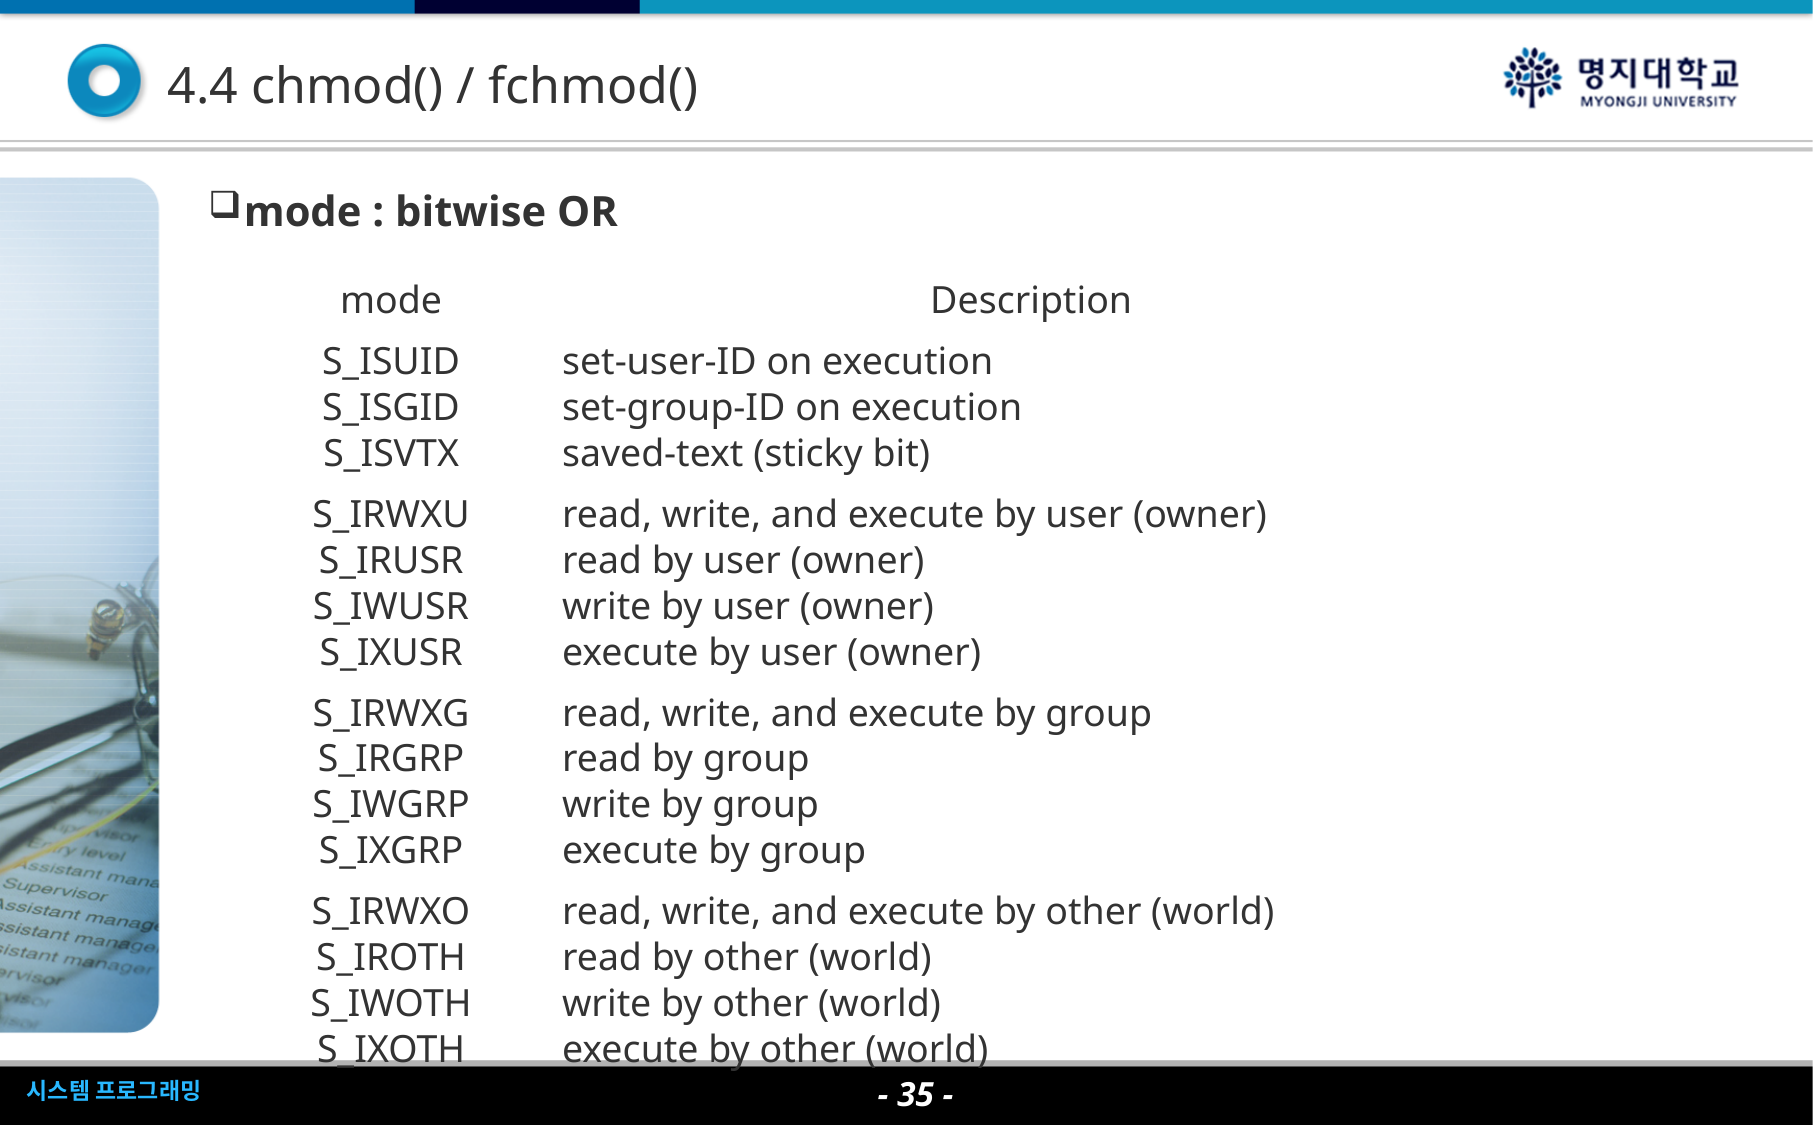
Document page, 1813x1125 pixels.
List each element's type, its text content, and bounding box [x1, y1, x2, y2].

table_header Description [547, 270, 1515, 330]
text_box mode : bitwise OR [191, 175, 1715, 244]
table_cell read, write, and execute by group read by group write by group execute by group [547, 682, 1515, 880]
table_cell read, write, and execute by other (world) read by other (world) write by other (world) execute by other (world) [547, 880, 1515, 1079]
table_header mode [235, 270, 547, 330]
table_cell read, write, and execute by user (owner) read by user (owner) write by user (owner) execute by user (owner) [547, 483, 1515, 682]
table_cell S_ISUID S_ISGID S_ISVTX [235, 330, 547, 483]
table_cell S_IRWXG S_IRGRP S_IWGRP S_IXGRP [235, 682, 547, 880]
text_box - <숫자> - [819, 1079, 1012, 1125]
table_cell S_IRWXO S_IROTH S_IWOTH S_IXOTH [235, 880, 547, 1079]
table_cell set-user-ID on execution set-group-ID on execution saved-text (sticky bit) [547, 330, 1515, 483]
text_box 4.4 chmod() / fchmod() [150, 37, 1797, 129]
table_cell S_IRWXU S_IRUSR S_IWUSR S_IXUSR [235, 483, 547, 682]
picture [0, 0, 1813, 1125]
